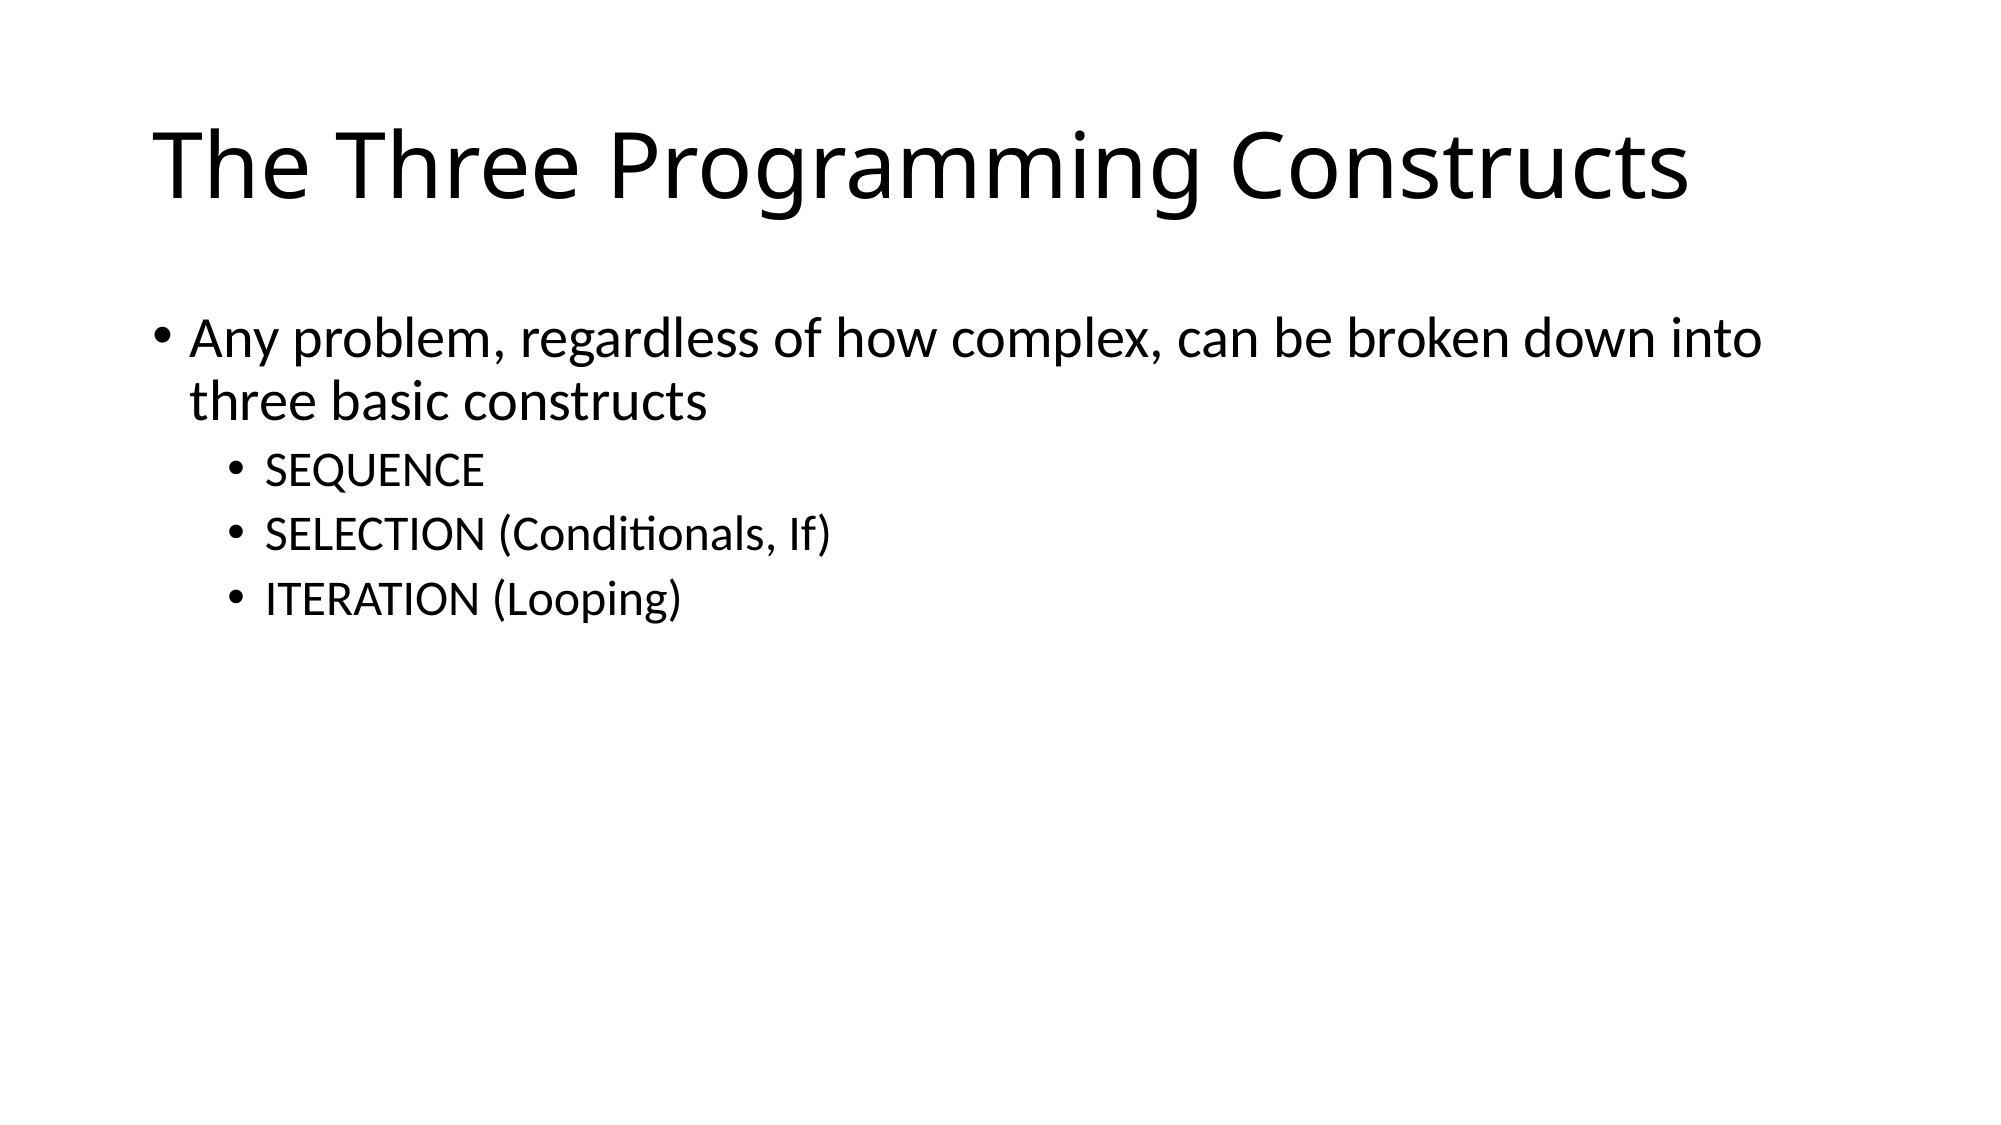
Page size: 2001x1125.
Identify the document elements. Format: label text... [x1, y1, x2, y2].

list Any problem, regardless of how complex, can be broken down into three basic constructs SEQUENCE SELECTION (Conditionals, If) ITERATION (Looping) [137, 299, 1863, 1014]
title The Three Programming Constructs [137, 59, 1863, 278]
